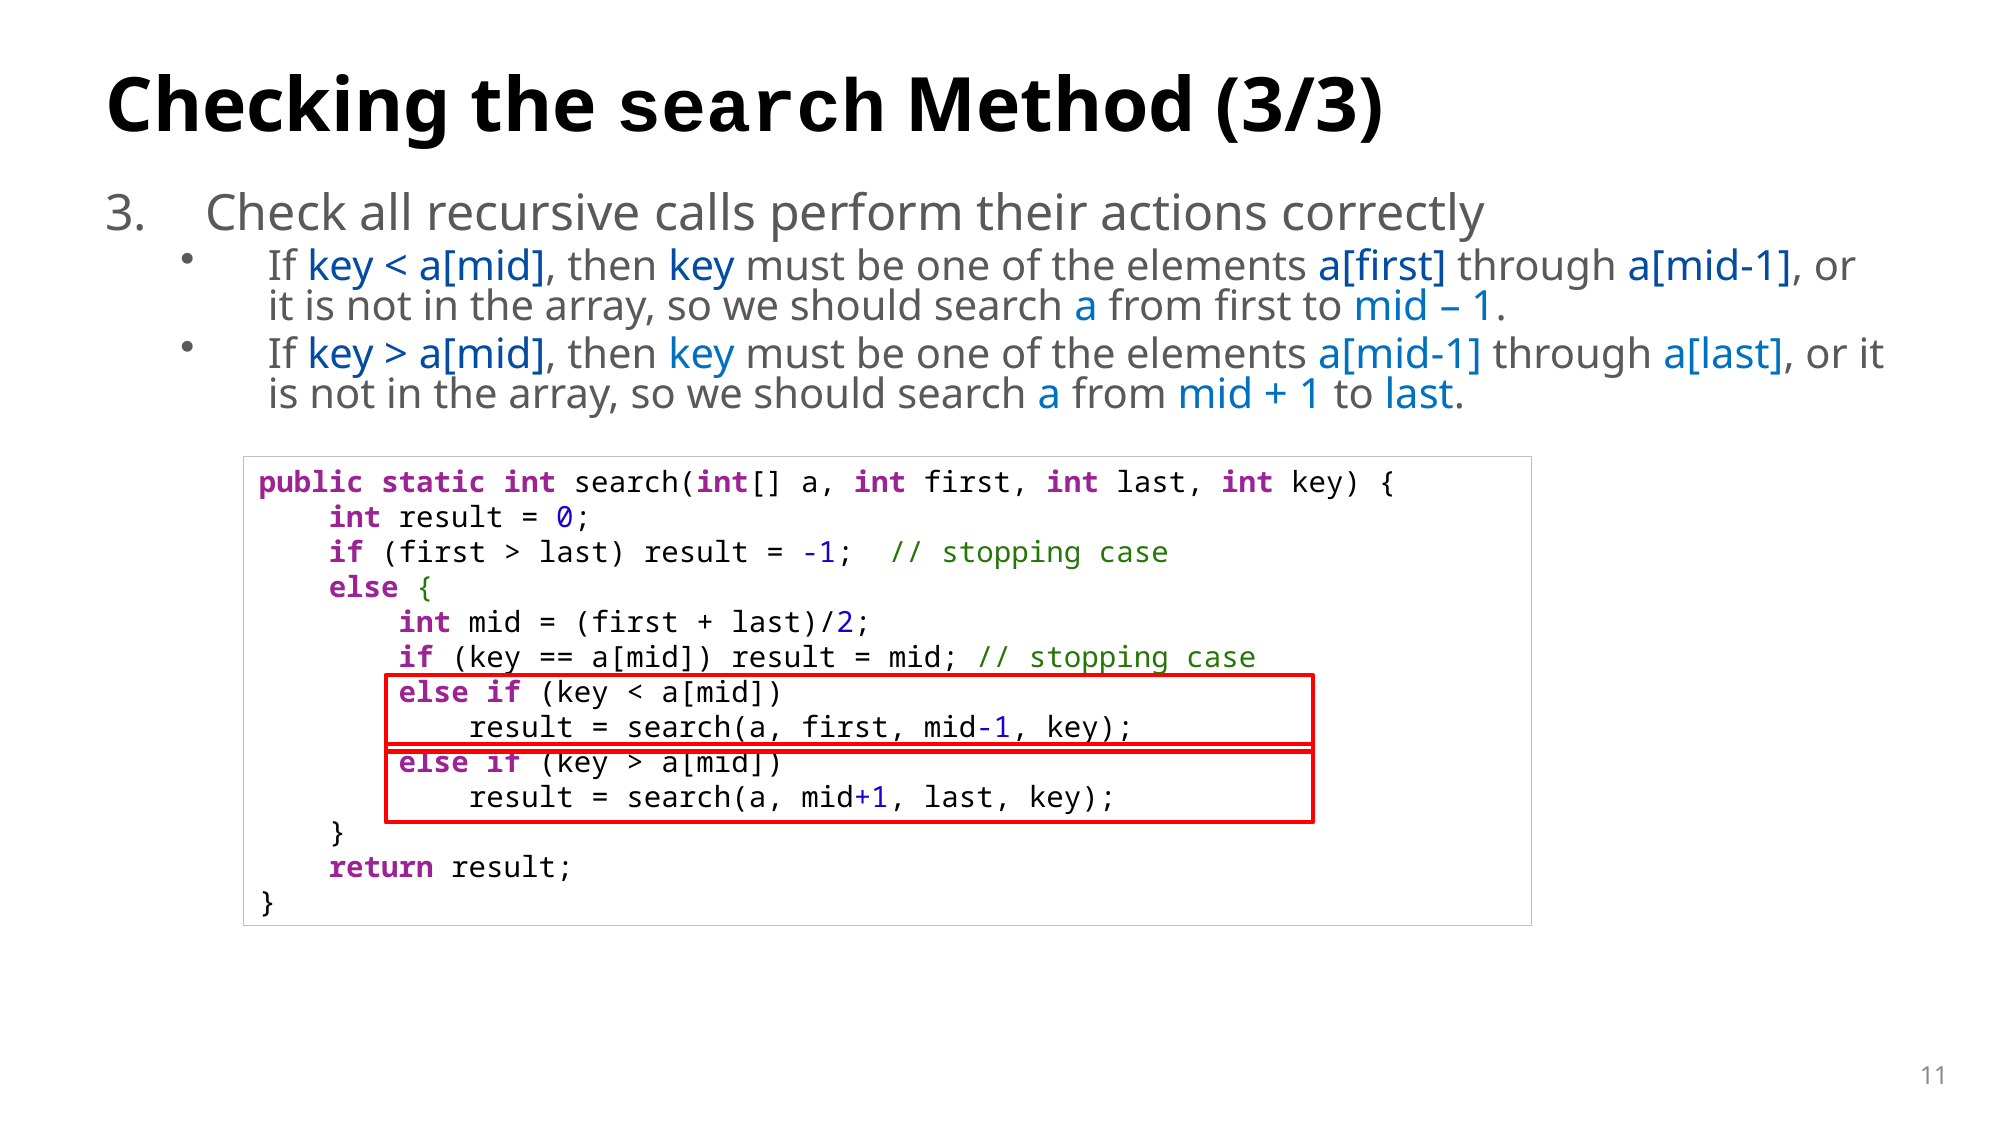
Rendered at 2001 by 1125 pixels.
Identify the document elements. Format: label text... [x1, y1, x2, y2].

text_box [384, 673, 1315, 742]
title Checking the search Method (3/3) [90, 42, 1902, 161]
slide_number 11 [1901, 1046, 1964, 1107]
list Check all recursive calls perform their actions correctly If key < a[mid], then key must be one of the elements a[first] through a[mid-1], or it is not in the array, so we should search a from first to mid – 1. If key > a[mid], then key must be one of the elements a[mid-1] through a[last], or it is not in the array, so we should search a from mid + 1 to last. [90, 184, 1902, 1071]
text_box [384, 742, 1315, 824]
text_box public static int search(int[] a, int first, int last, int key) { int result = 0; if (first > last) result = -1; // stopping case else { int mid = (first + last)/2; if (key == a[mid]) result = mid; // stopping case else if (key < a[mid]) result = search(a, first, mid-1, key); else if (key > a[mid]) result = search(a, mid+1, last, key); } return result; } [243, 456, 1532, 926]
